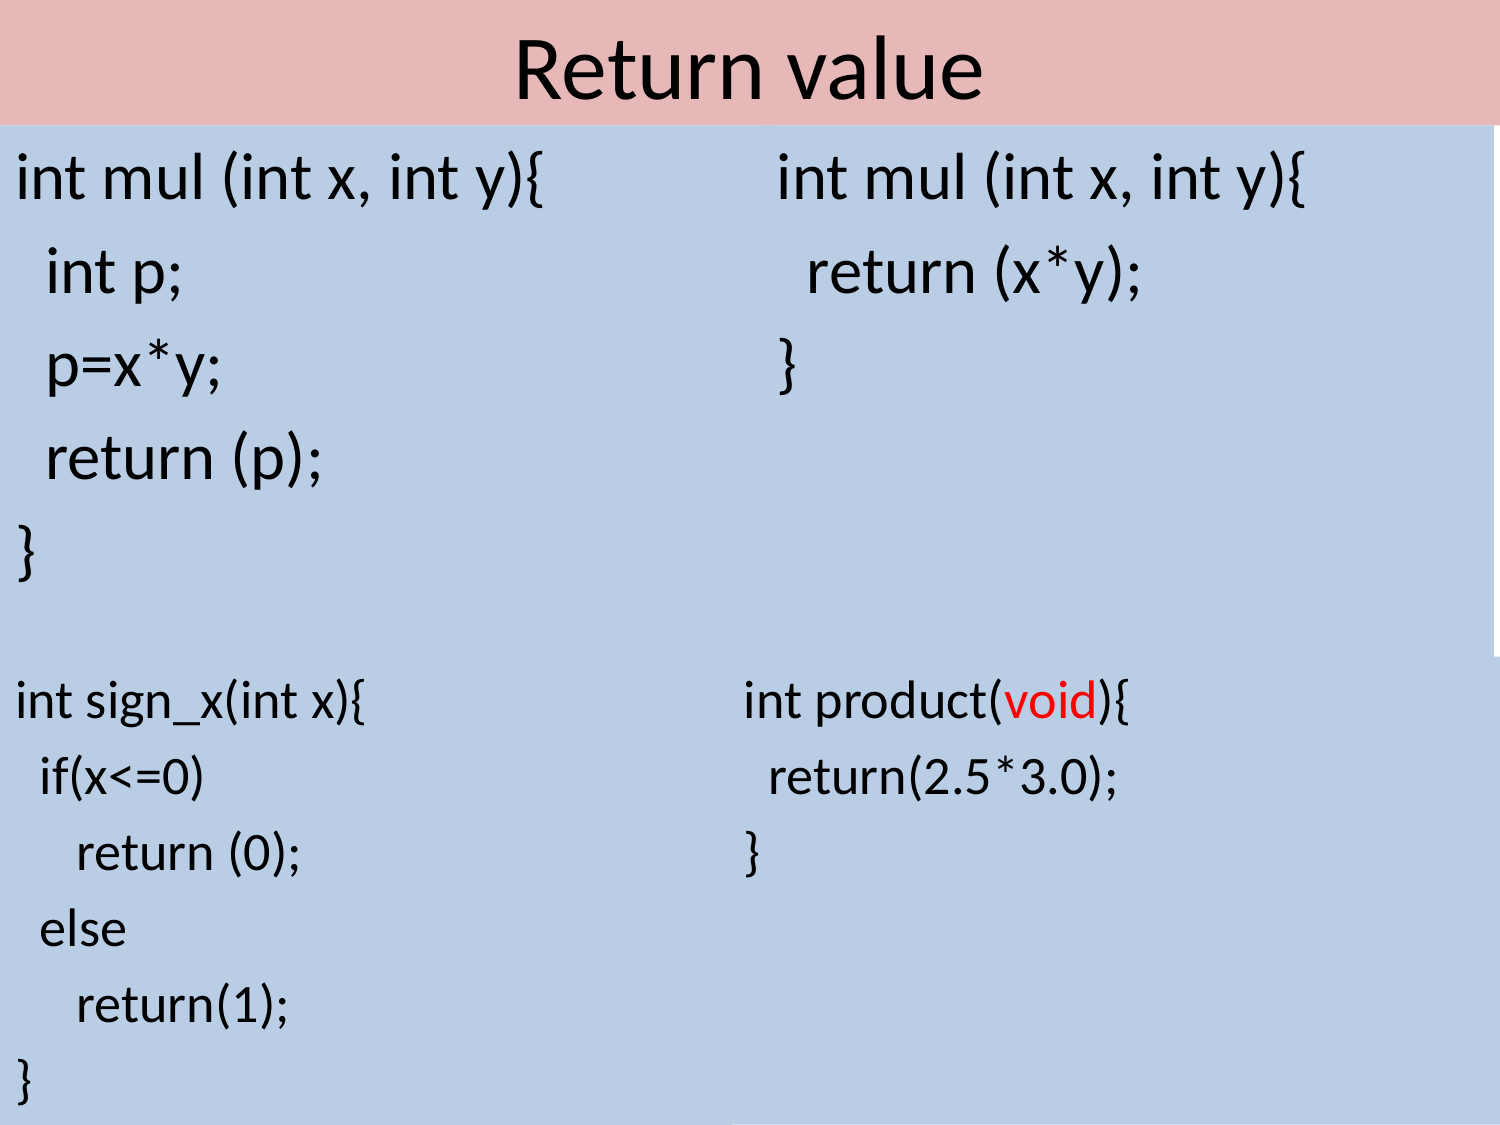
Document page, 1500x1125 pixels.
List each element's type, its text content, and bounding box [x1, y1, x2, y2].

list int mul (int x, int y){ int p; p=x*y; return (p); } [0, 125, 761, 656]
title Return value [0, 0, 1500, 126]
text_box int product(void){ return(2.5*3.0); } [728, 656, 1500, 1125]
text_box int sign_x(int x){ if(x<=0) return (0); else return(1); } [0, 656, 728, 1125]
text_box int mul (int x, int y){ return (x*y); } [761, 125, 1495, 656]
